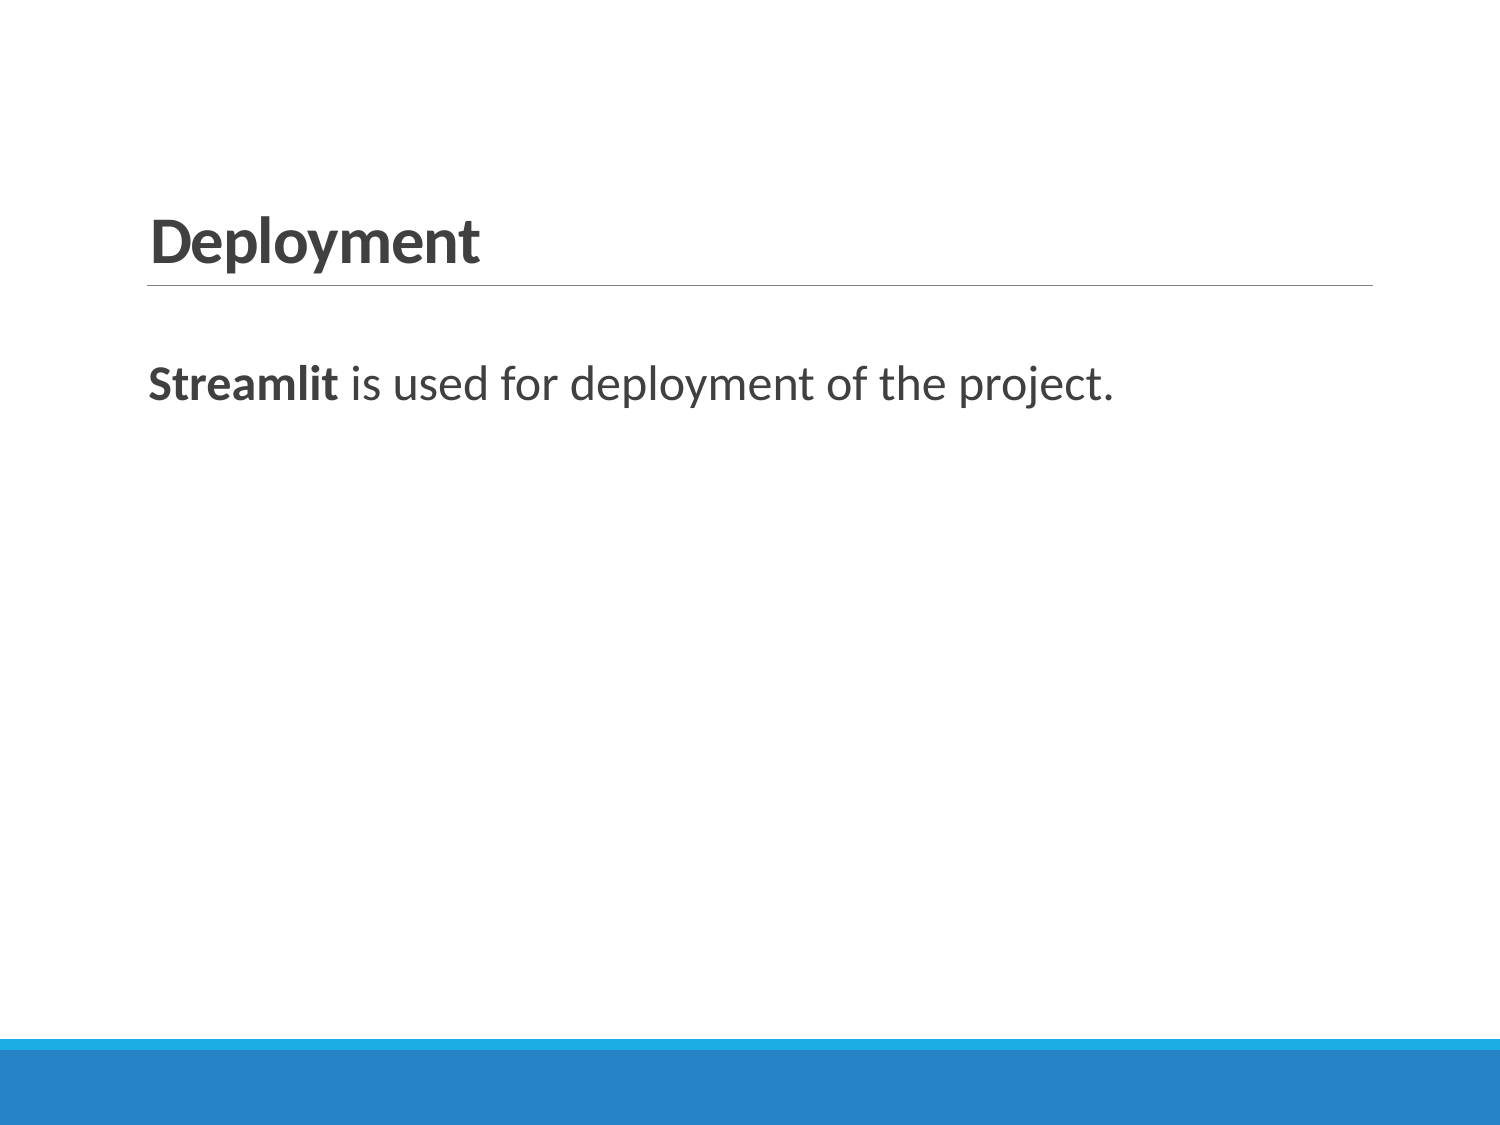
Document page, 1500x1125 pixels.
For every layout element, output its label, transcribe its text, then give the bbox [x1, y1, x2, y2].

title Deployment [135, 47, 1373, 285]
list Streamlit is used for deployment of the project. [133, 349, 1371, 1010]
